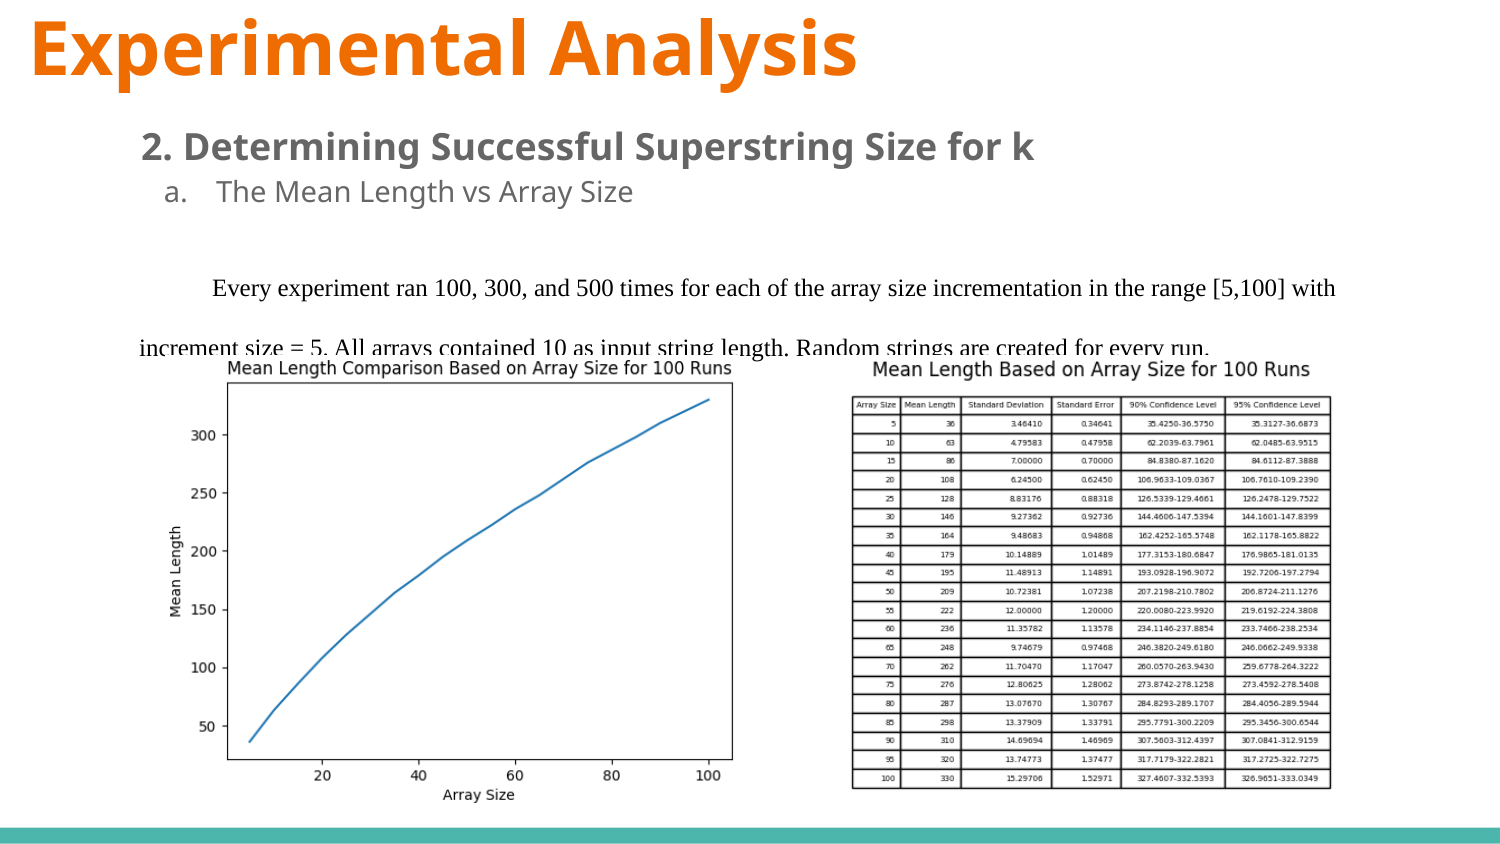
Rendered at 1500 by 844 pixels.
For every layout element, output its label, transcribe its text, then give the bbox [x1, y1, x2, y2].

picture [803, 355, 1378, 809]
picture [165, 355, 740, 808]
title Experimental Analysis [13, 0, 1412, 102]
list 2. Determining Successful Superstring Size for k The Mean Length vs Array Size Every experiment ran 100, 300, and 500 times for each of the array size incrementation in the range [5,100] with increment size = 5. All arrays contained 10 as input string length. Random strings are created for every run. [51, 101, 1449, 750]
